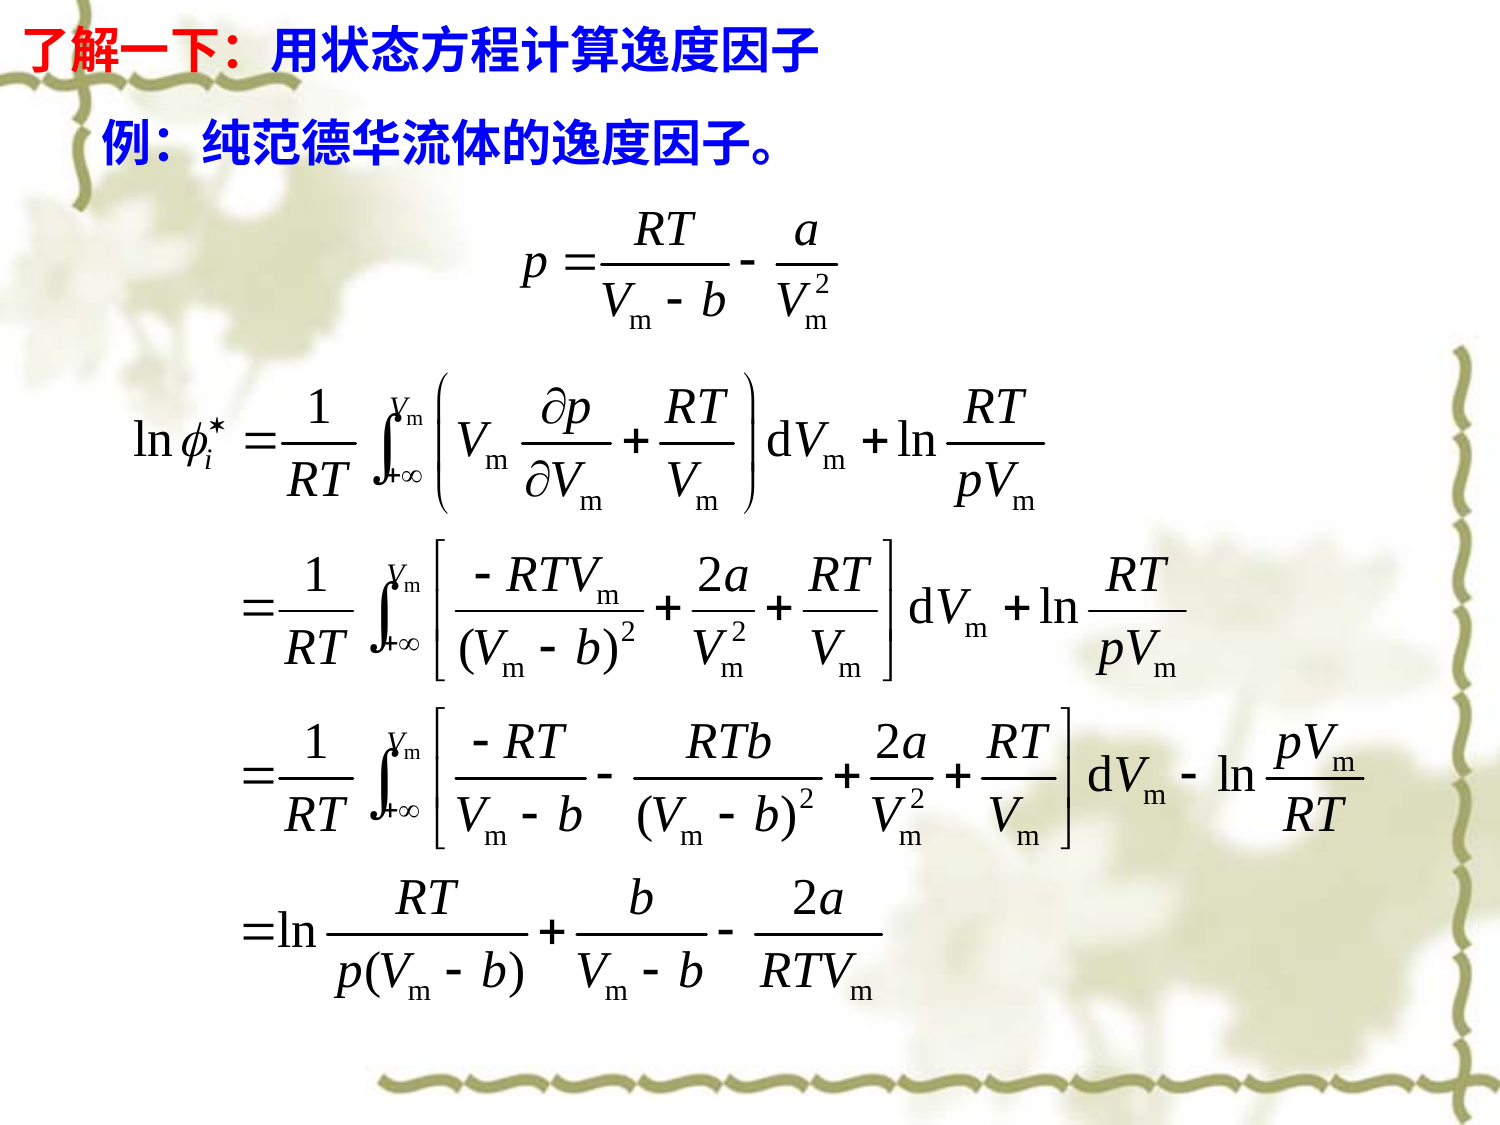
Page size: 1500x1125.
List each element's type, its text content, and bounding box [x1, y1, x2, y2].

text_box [126, 363, 1374, 1011]
text_box 例：纯范德华流体的逸度因子。 [86, 104, 879, 179]
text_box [508, 197, 848, 341]
picture [0, 0, 1500, 1125]
text_box 了解一下：用状态方程计算逸度因子 [5, 10, 1435, 86]
